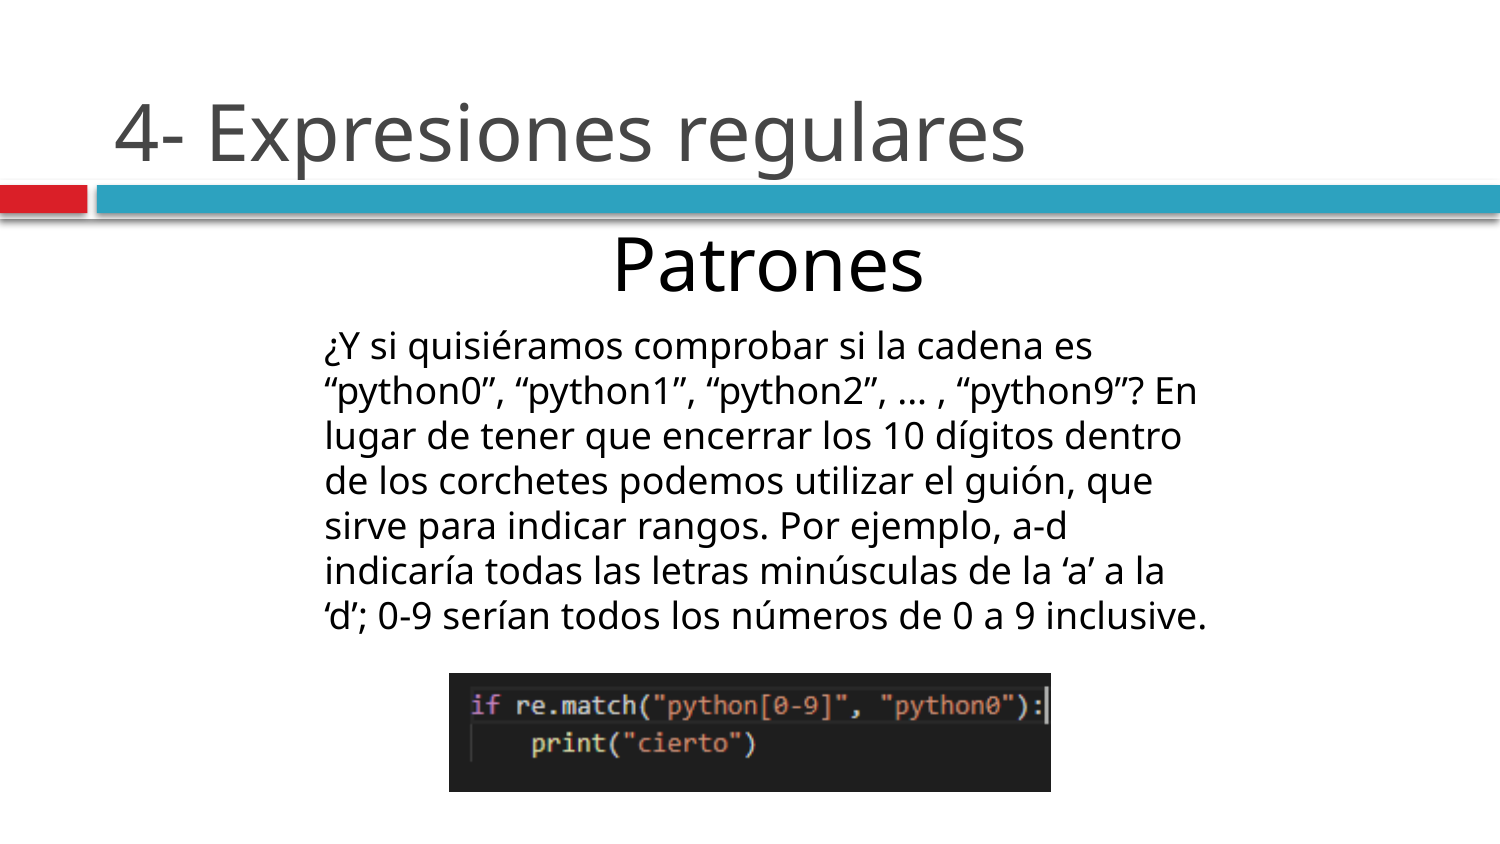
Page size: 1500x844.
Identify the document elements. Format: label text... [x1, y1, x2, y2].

picture [449, 673, 1051, 792]
title 4- Expresiones regulares [99, 19, 1438, 185]
text_box ¿Y si quisiéramos comprobar si la cadena es “python0”, “python1”, “python2”, ... , “python9”? En lugar de tener que encerrar los 10 dígitos dentro de los corchetes podemos utilizar el guión, que sirve para indicar rangos. Por ejemplo, a-d indicaría todas las letras minúsculas de la ‘a’ a la ‘d’; 0-9 serían todos los números de 0 a 9 inclusive. [309, 314, 1228, 645]
text_box Patrones [596, 208, 941, 314]
